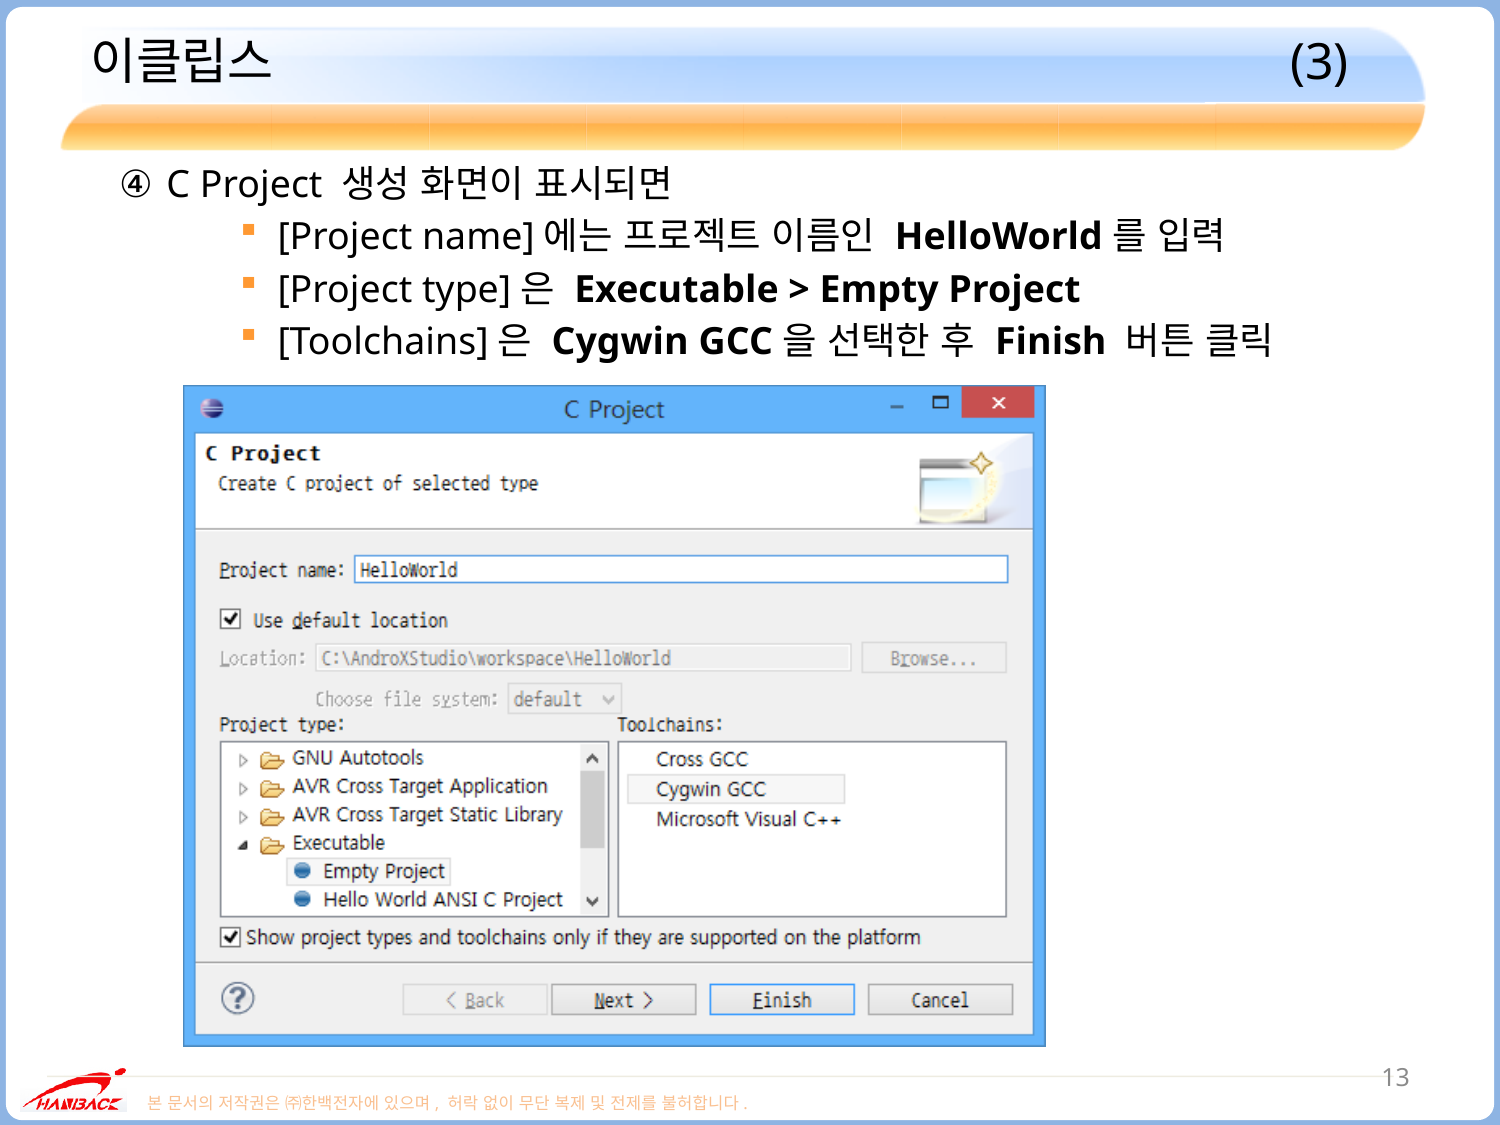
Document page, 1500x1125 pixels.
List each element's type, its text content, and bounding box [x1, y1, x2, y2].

list ④ C Project 생성 화면이 표시되면 [Project name]에는 프로젝트 이름인 HelloWorld를 입력 [Project type]은 Executable > Empty Project [Toolchains]은 Cygwin GCC을 선택한 후 Finish 버튼 클릭 [75, 152, 1425, 1055]
title 이클립스 (3) [75, 11, 1425, 108]
picture [182, 385, 1046, 1048]
slide_number 13 [1074, 1055, 1425, 1103]
picture [58, 23, 1430, 151]
picture [20, 1066, 127, 1112]
